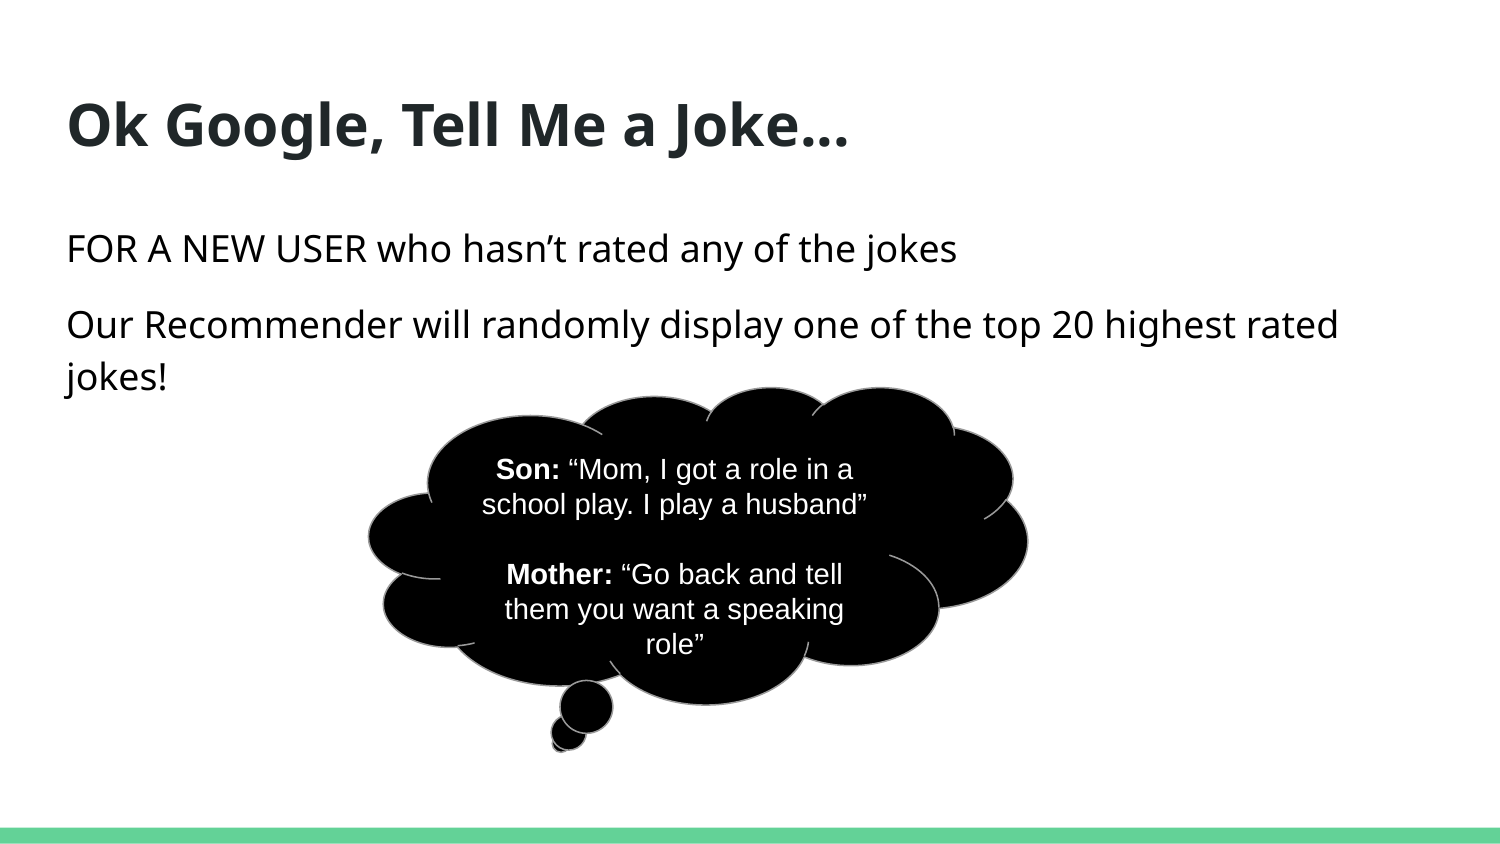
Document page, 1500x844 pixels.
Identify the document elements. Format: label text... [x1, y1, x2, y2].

list FOR A NEW USER who hasn’t rated any of the jokes Our Recommender will randomly display one of the top 20 highest rated jokes! [51, 202, 1449, 764]
title Ok Google, Tell Me a Joke... [51, 72, 1449, 167]
text_box Son: “Mom, I got a role in a school play. I play a husband” Mother: “Go back and tell them you want a speaking role” [368, 387, 1028, 753]
